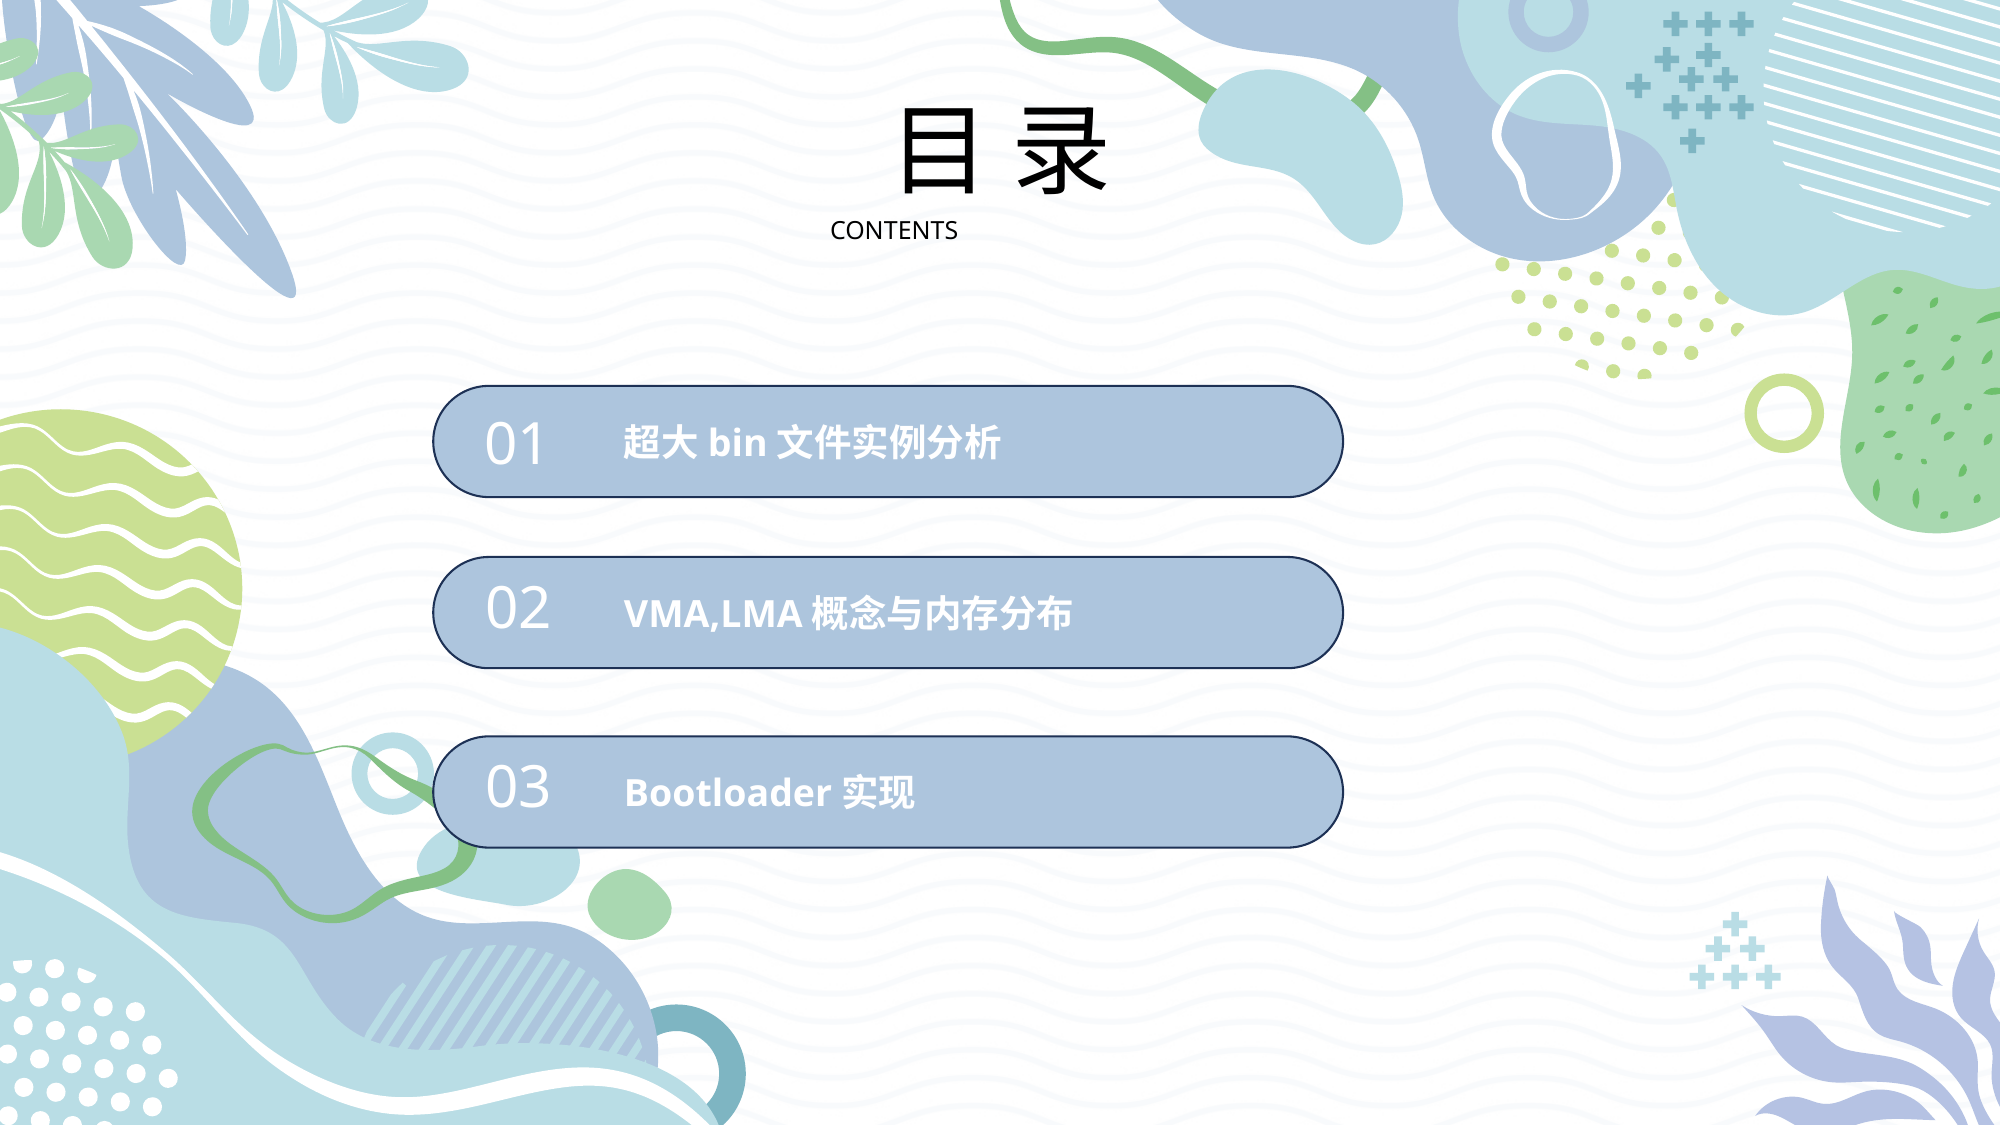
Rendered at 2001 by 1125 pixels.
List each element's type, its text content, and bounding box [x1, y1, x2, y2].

text_box 01 [469, 398, 566, 484]
text_box 超大bin文件实例分析 [609, 411, 1183, 471]
text_box Bootloader实现 [609, 761, 1183, 822]
text_box [432, 735, 1345, 849]
text_box CONTENTS [815, 206, 1183, 252]
text_box 目 录 [874, 78, 1127, 206]
text_box VMA,LMA概念与内存分布 [609, 582, 1183, 642]
text_box [432, 384, 1345, 499]
text_box 02 [470, 562, 568, 648]
text_box 03 [470, 741, 568, 827]
text_box [432, 555, 1345, 670]
